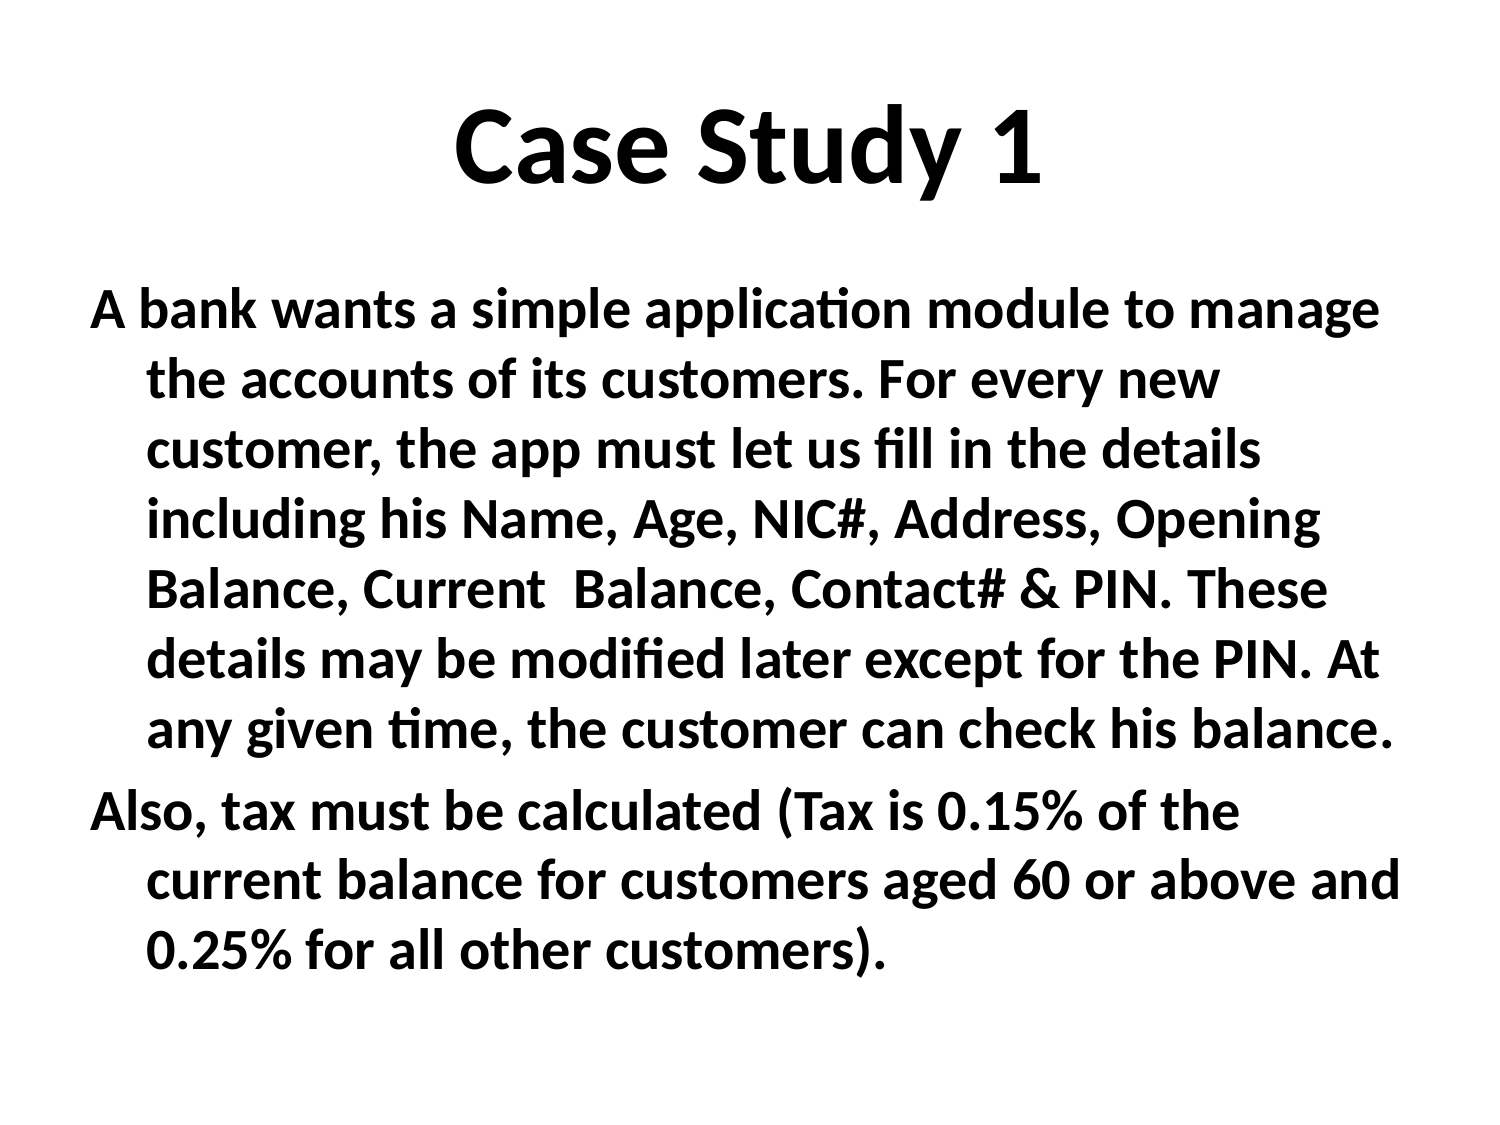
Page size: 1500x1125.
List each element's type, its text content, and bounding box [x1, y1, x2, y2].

title Case Study 1 [75, 45, 1425, 233]
list A bank wants a simple application module to manage the accounts of its customers. For every new customer, the app must let us fill in the details including his Name, Age, NIC#, Address, Opening Balance, Current Balance, Contact# & PIN. These details may be modified later except for the PIN. At any given time, the customer can check his balance. Also, tax must be calculated (Tax is 0.15% of the current balance for customers aged 60 or above and 0.25% for all other customers). [75, 262, 1425, 1038]
